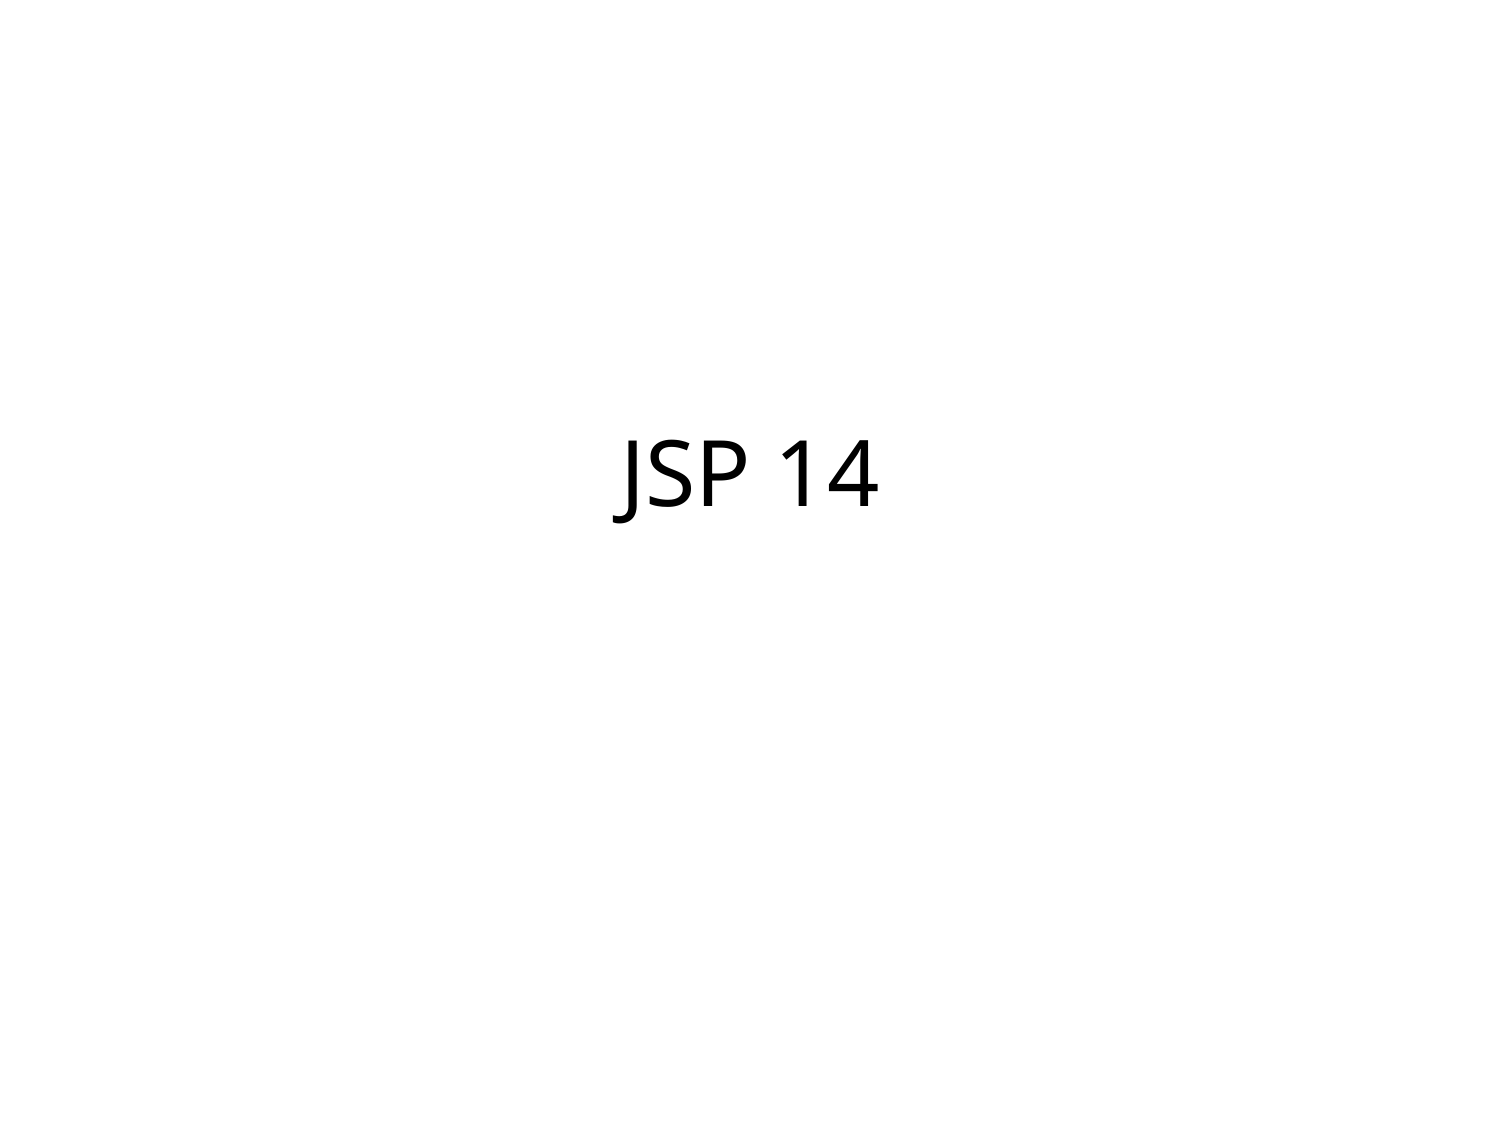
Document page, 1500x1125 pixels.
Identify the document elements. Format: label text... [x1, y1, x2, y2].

title JSP 14 [112, 349, 1388, 591]
